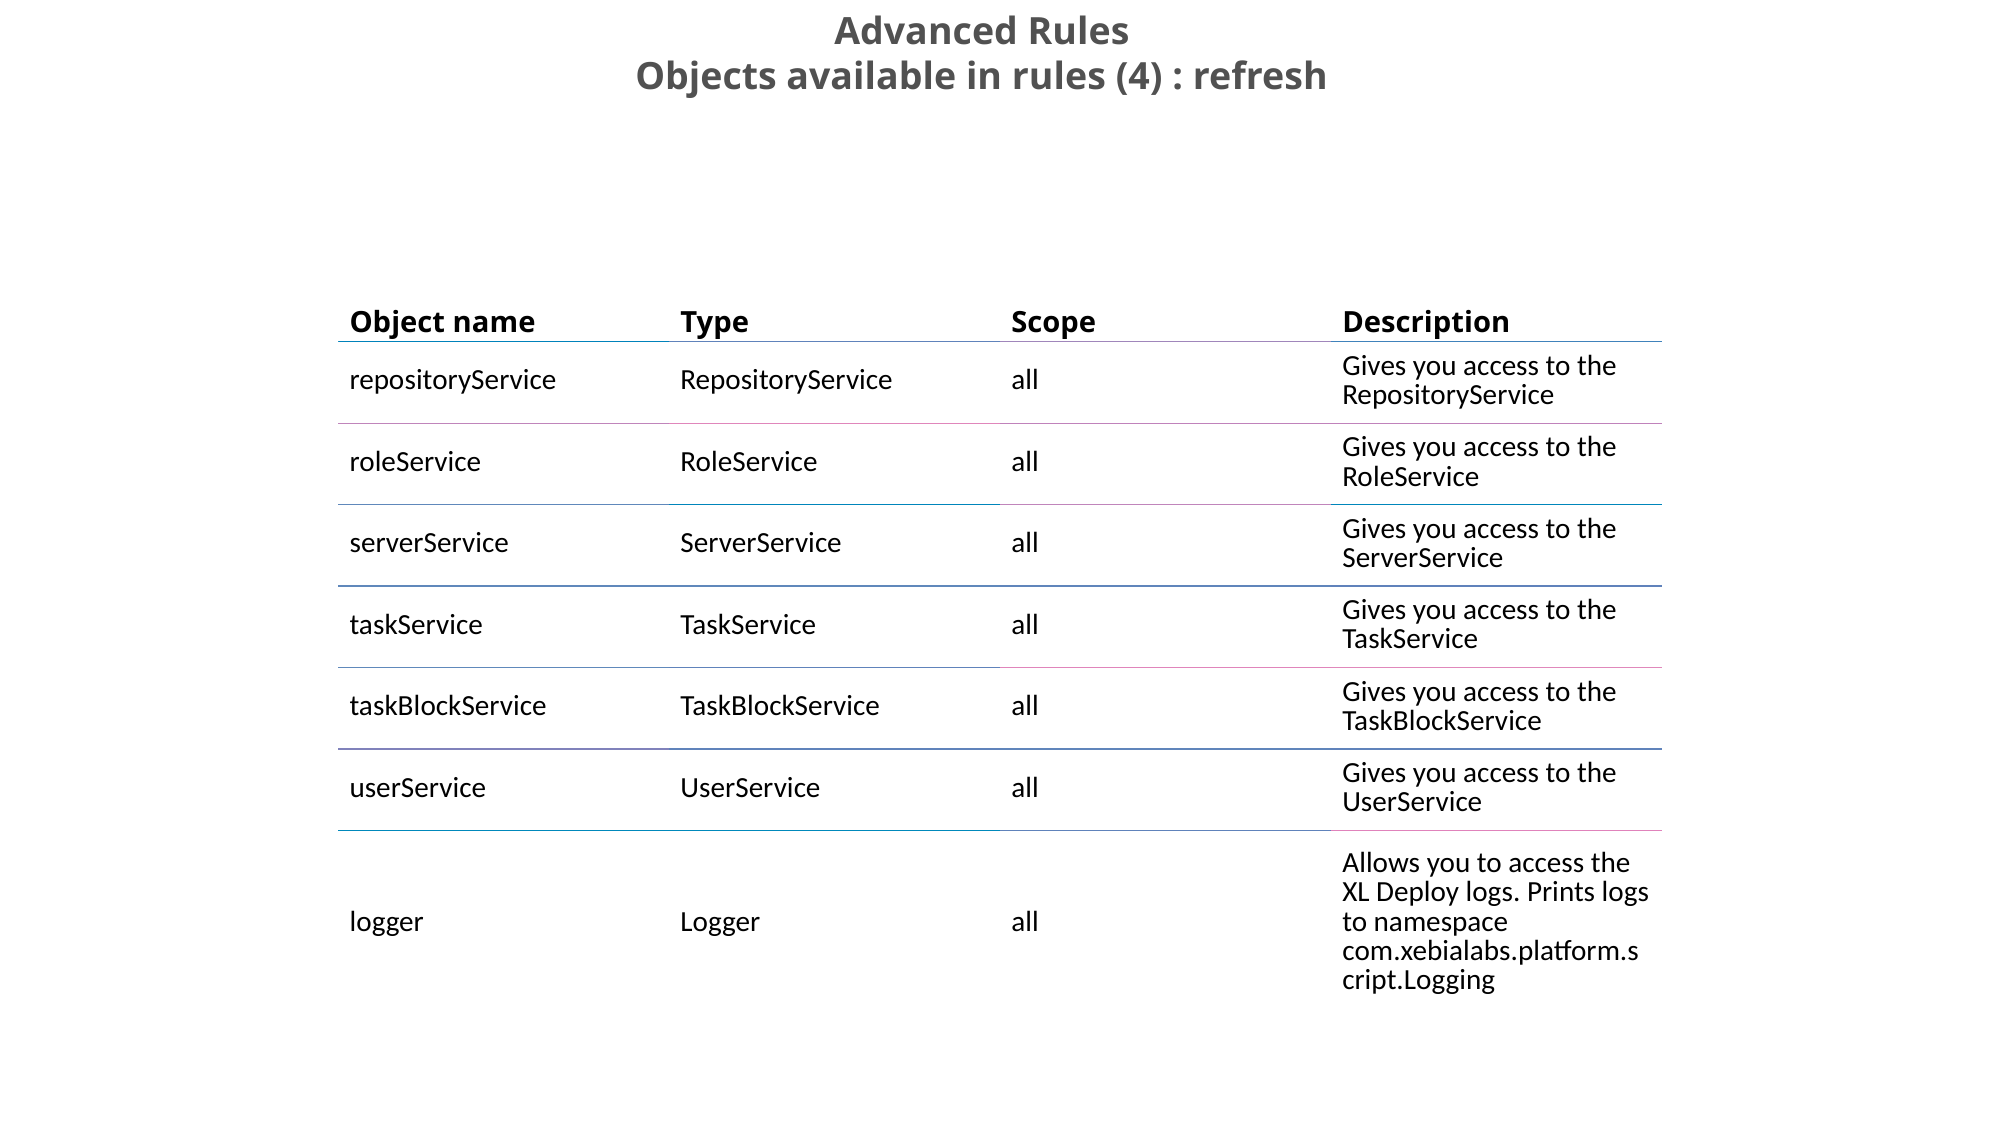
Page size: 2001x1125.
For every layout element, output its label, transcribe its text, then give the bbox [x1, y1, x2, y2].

table_cell RoleService [669, 424, 1000, 504]
table_cell all [1000, 424, 1331, 504]
table_cell TaskBlockService [669, 668, 1000, 748]
table_cell all [1000, 750, 1331, 830]
table_cell all [1000, 668, 1331, 748]
table_cell Gives you access to the TaskBlockService [1331, 668, 1662, 748]
table_header Object name [339, 295, 669, 341]
table_cell taskBlockService [338, 668, 669, 748]
table_cell Logger [669, 831, 1000, 1017]
table_cell all [1000, 831, 1331, 1017]
table_cell all [1000, 587, 1331, 667]
table_cell Gives you access to the TaskService [1331, 587, 1662, 667]
table_cell Gives you access to the RoleService [1331, 424, 1662, 504]
text_box Advanced Rules Objects available in rules (4) : refresh [482, 0, 1482, 105]
table_cell all [1000, 342, 1331, 423]
table_cell Gives you access to the RepositoryService [1331, 342, 1662, 423]
table_cell logger [338, 831, 669, 1017]
table_cell all [1000, 505, 1331, 585]
table_cell serverService [338, 505, 669, 585]
table_header Type [669, 295, 1000, 341]
table_cell TaskService [669, 587, 1000, 667]
table_cell userService [338, 750, 669, 830]
table_cell ServerService [669, 505, 1000, 585]
table_header Description [1331, 295, 1662, 341]
table_header Scope [1000, 295, 1331, 341]
table_cell Gives you access to the ServerService [1331, 505, 1662, 585]
table_cell roleService [338, 424, 669, 504]
table_cell Gives you access to the UserService [1331, 750, 1662, 830]
table_cell UserService [669, 750, 1000, 830]
table_cell taskService [338, 587, 669, 667]
table_cell repositoryService [338, 342, 669, 423]
table_cell RepositoryService [669, 342, 1000, 423]
table_cell Allows you to access the XL Deploy logs. Prints logs to namespace com.xebialabs.platform.script.Logging [1331, 831, 1662, 1017]
